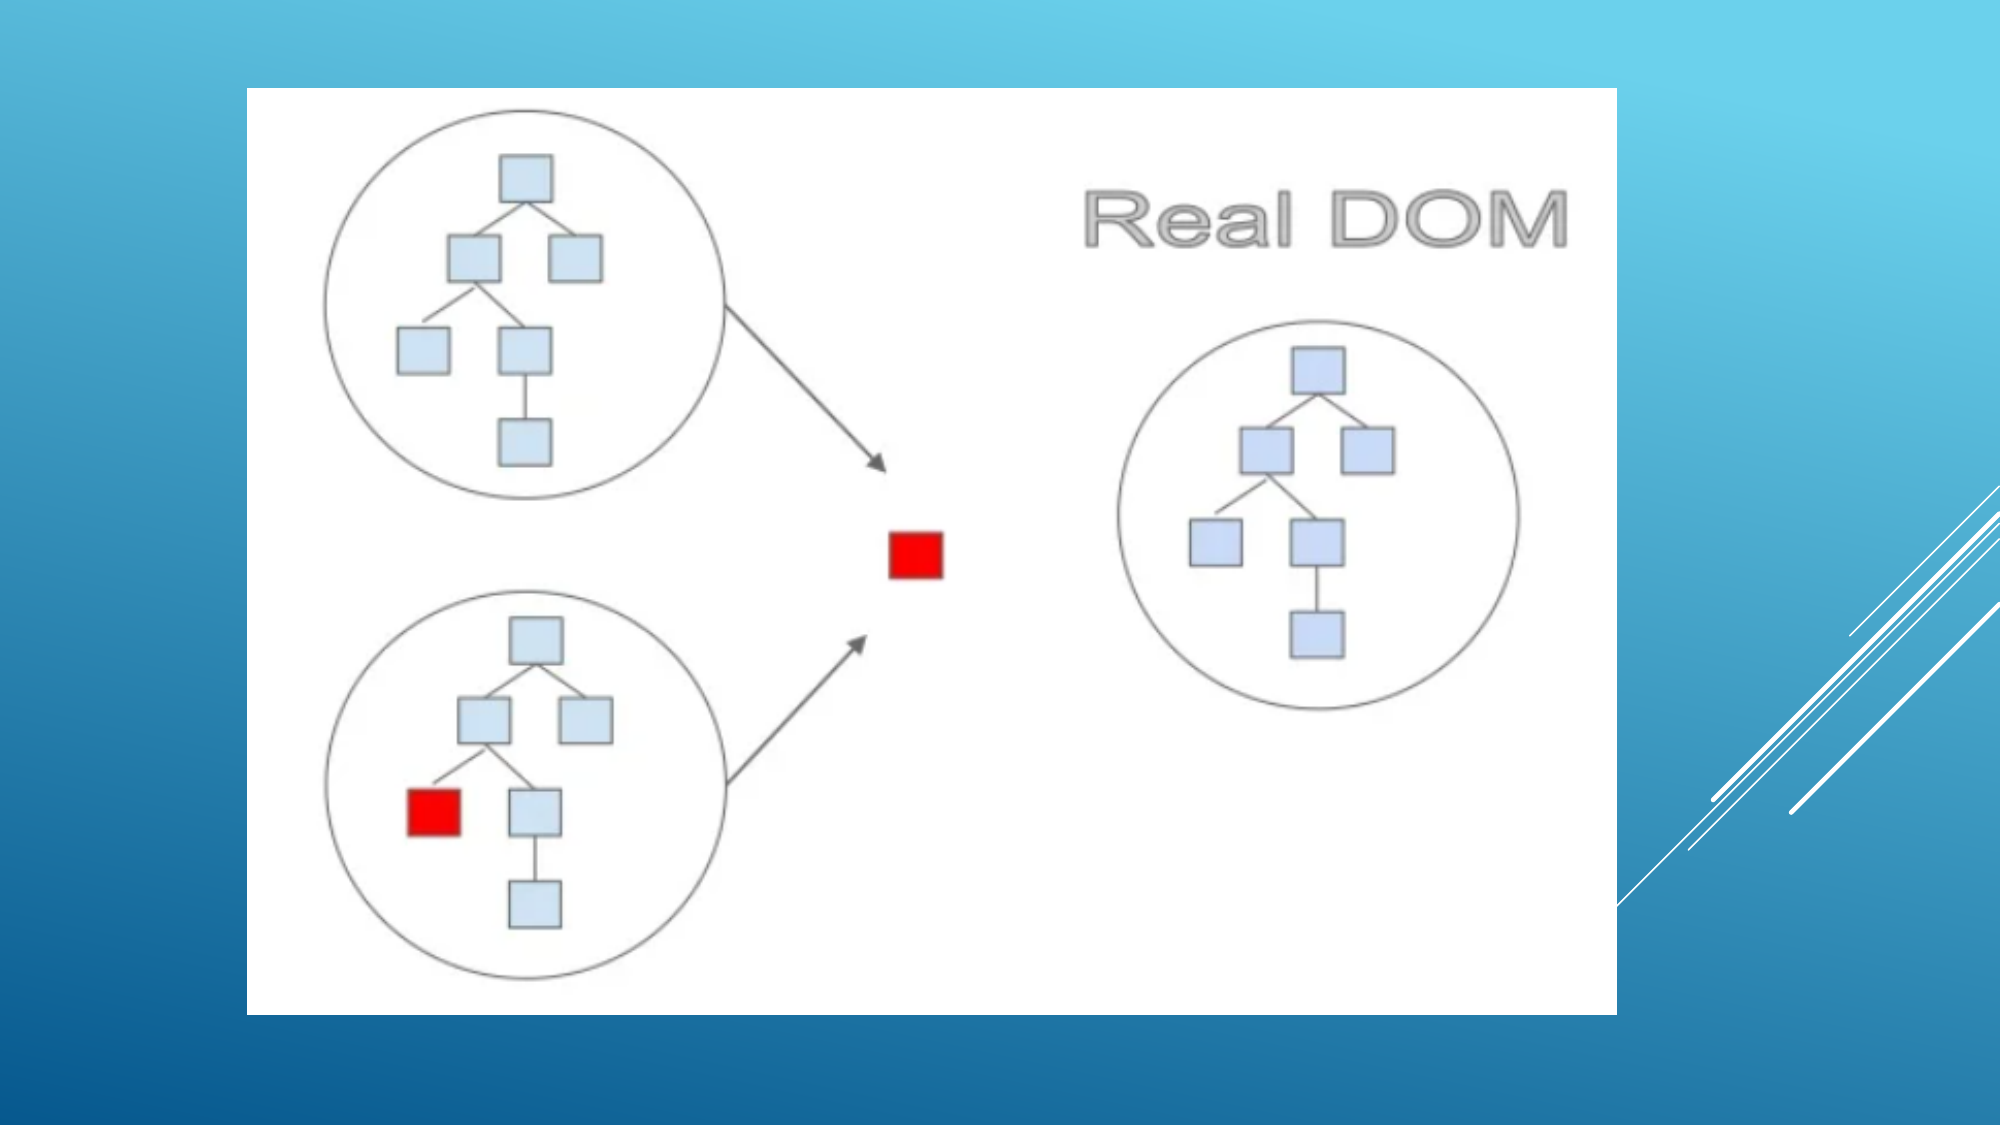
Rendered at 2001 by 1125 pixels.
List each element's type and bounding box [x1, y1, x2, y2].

list [246, 88, 1617, 1016]
